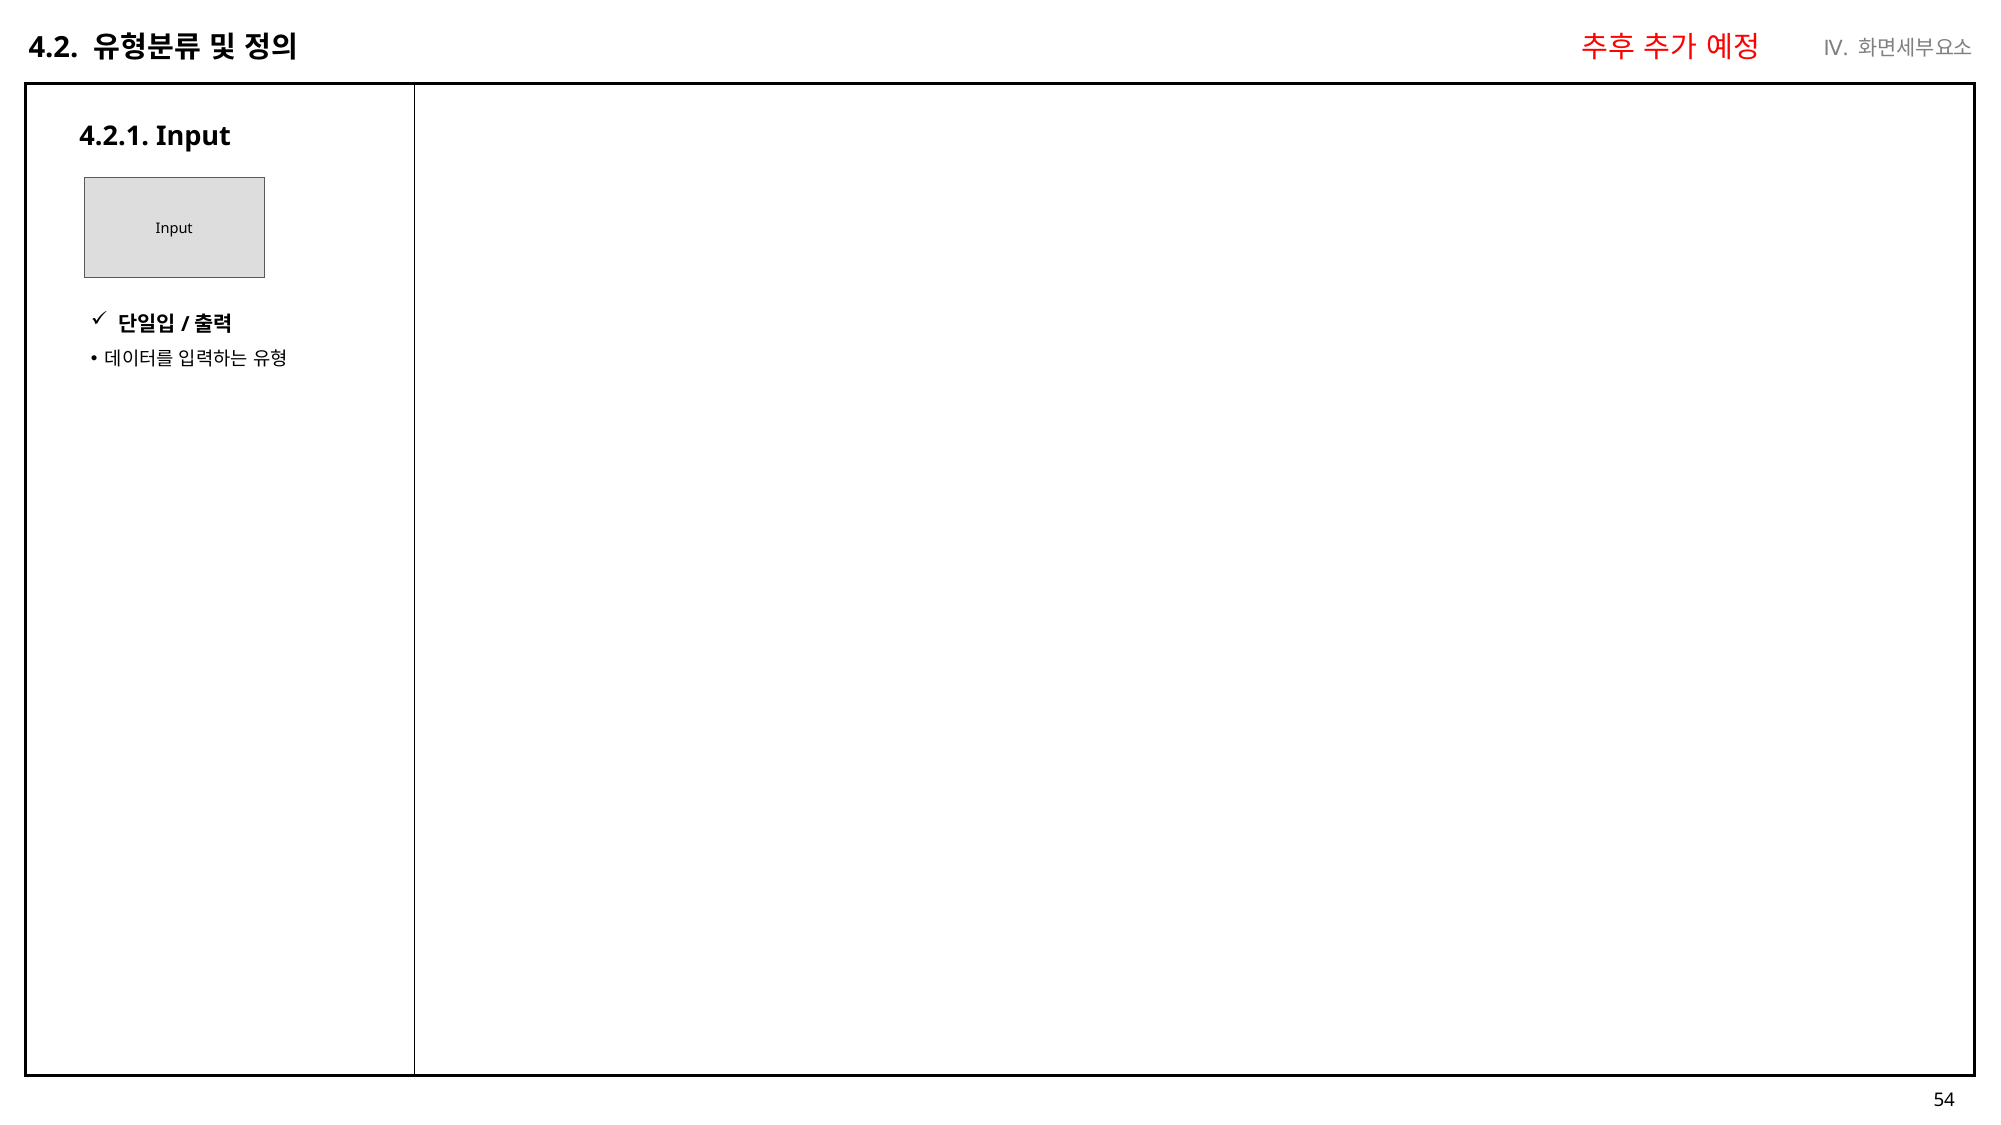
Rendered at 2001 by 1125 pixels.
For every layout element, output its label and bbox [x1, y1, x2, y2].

text_box [84, 176, 265, 279]
text_box [79, 102, 231, 152]
text_box [13, 20, 314, 71]
text_box [90, 310, 288, 370]
text_box [1566, 19, 1988, 76]
